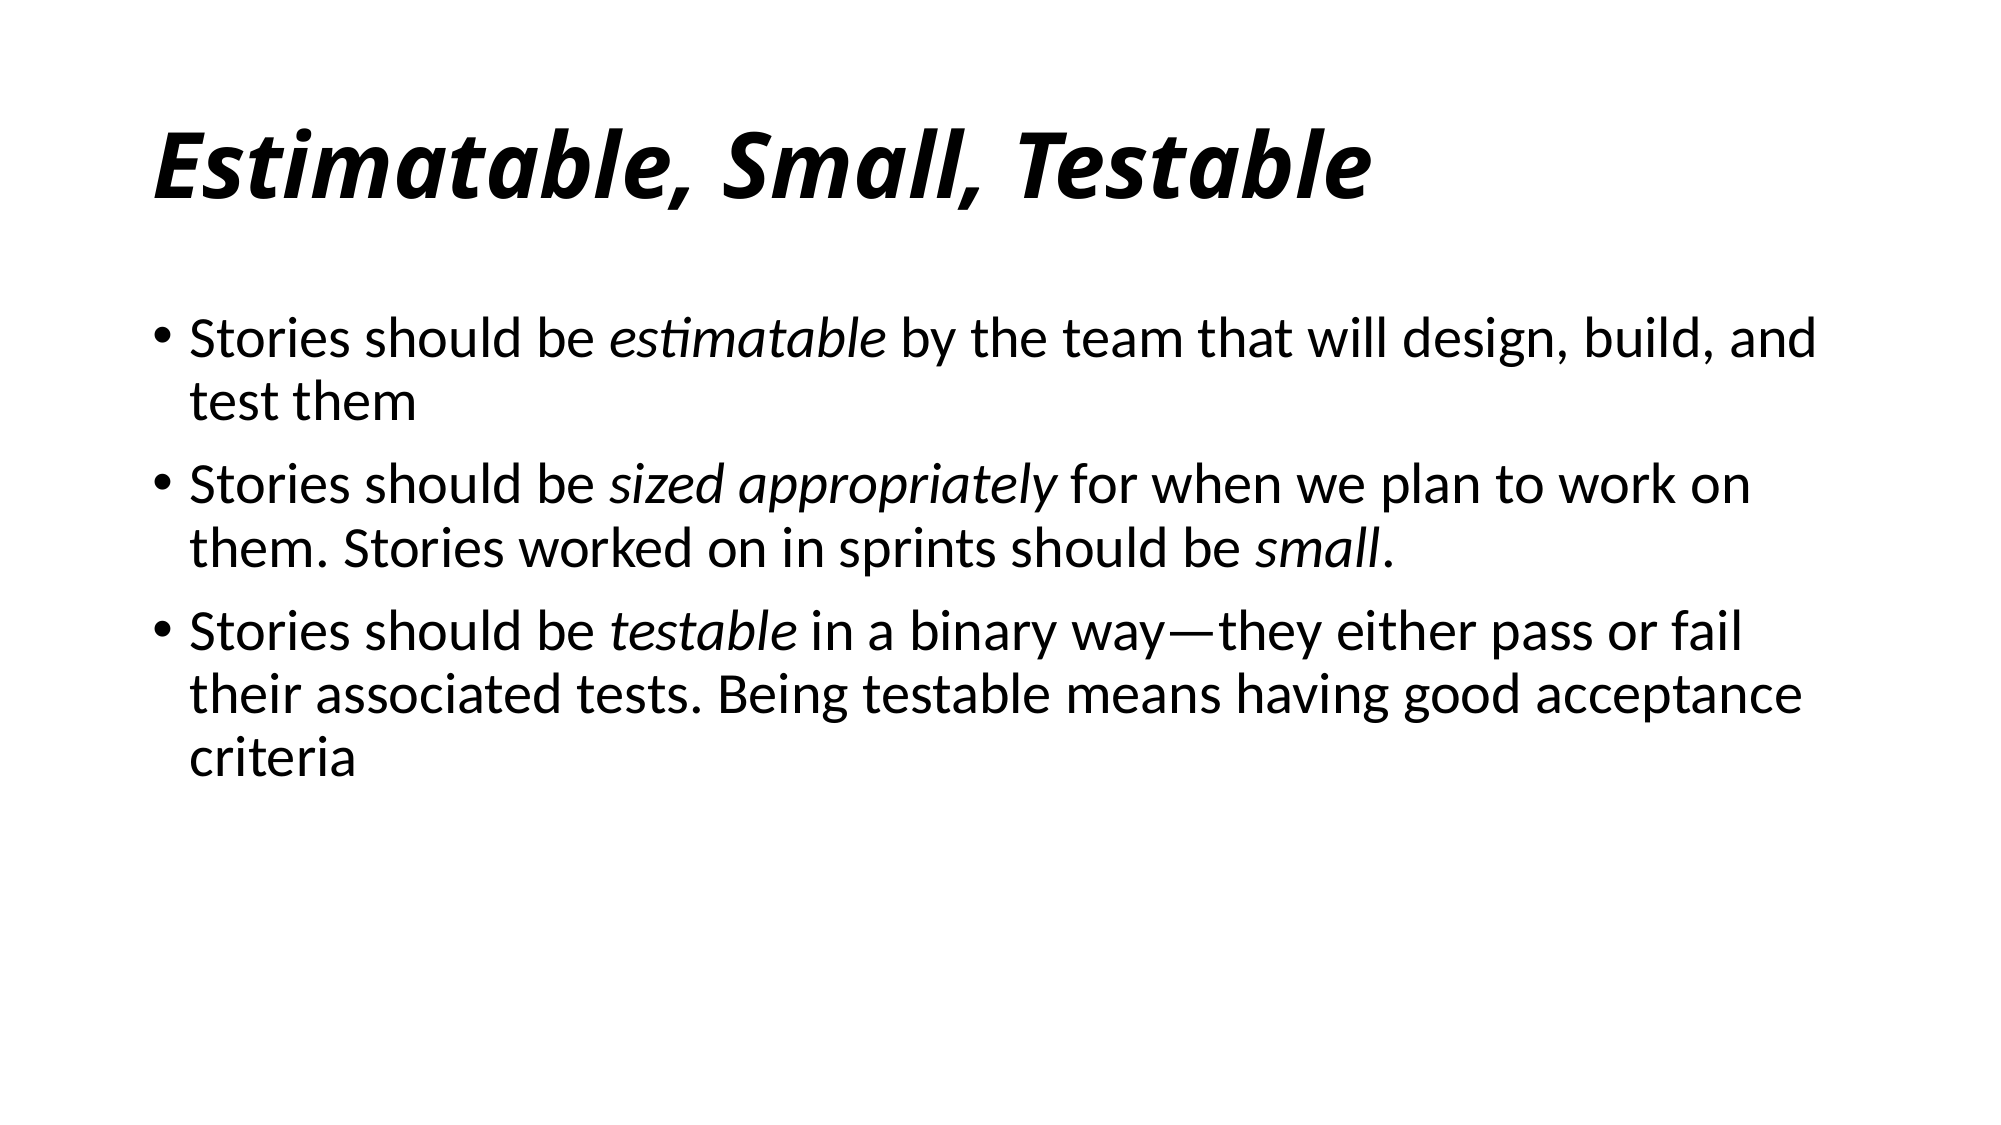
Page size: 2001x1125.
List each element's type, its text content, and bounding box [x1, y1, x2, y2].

list Stories should be estimatable by the team that will design, build, and test them Stories should be sized appropriately for when we plan to work on them. Stories worked on in sprints should be small. Stories should be testable in a binary way—they either pass or fail their associated tests. Being testable means having good acceptance criteria [137, 299, 1863, 1014]
title Estimatable, Small, Testable [137, 59, 1863, 278]
